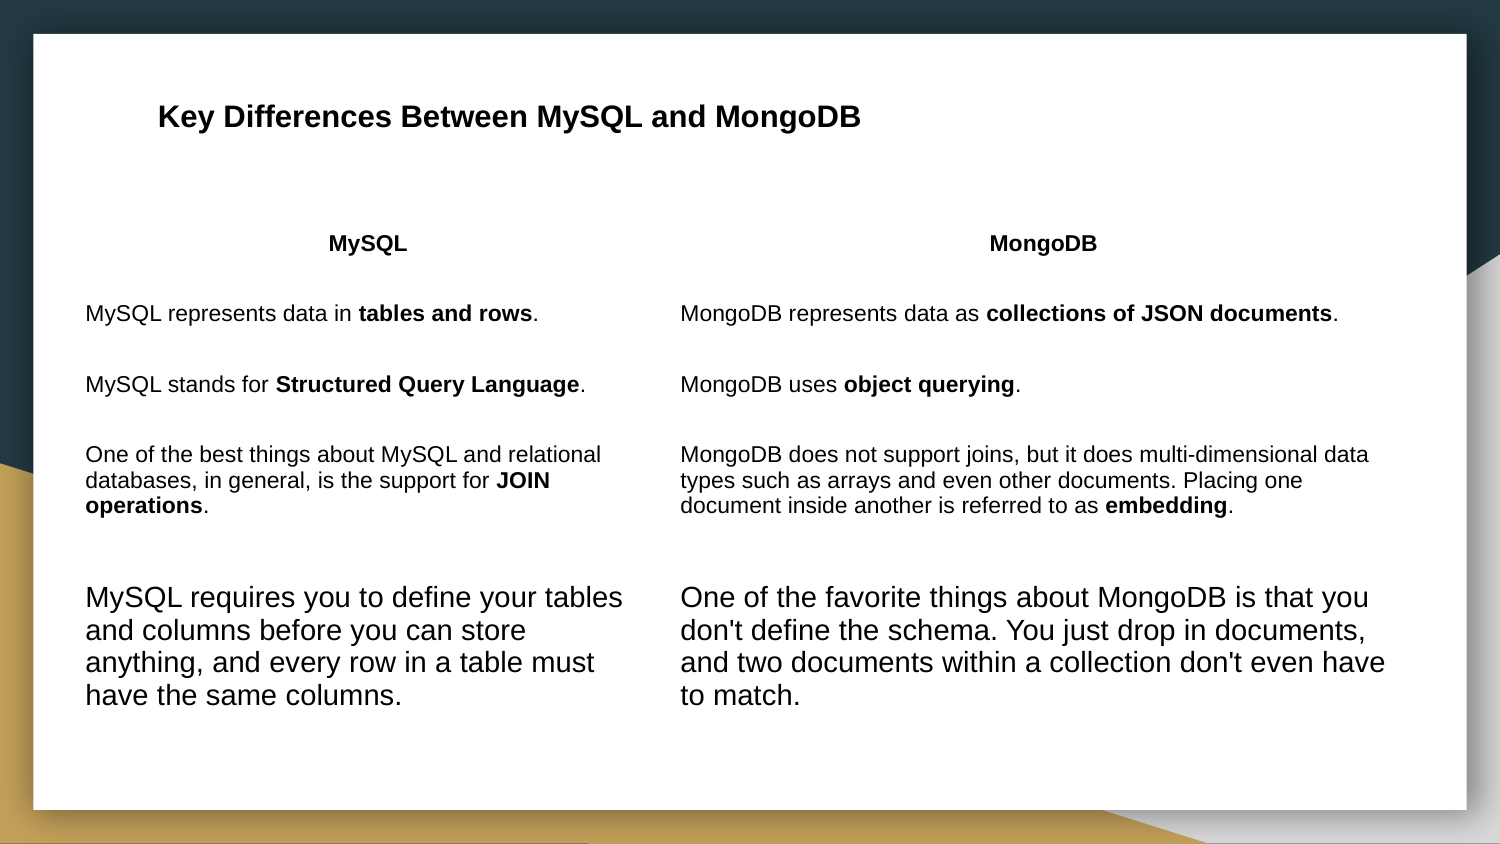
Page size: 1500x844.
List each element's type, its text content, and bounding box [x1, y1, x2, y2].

table_header MongoDB [666, 212, 1422, 286]
table_cell One of the favorite things about MongoDB is that you don't define the schema. You just drop in documents, and two documents within a collection don't even have to match. [666, 566, 1422, 769]
table_cell MySQL requires you to define your tables and columns before you can store anything, and every row in a table must have the same columns. [71, 566, 666, 769]
table_cell MongoDB represents data as collections of JSON documents. [666, 286, 1422, 357]
table_cell MySQL stands for Structured Query Language. [71, 357, 666, 427]
table_cell MongoDB does not support joins, but it does multi-dimensional data types such as arrays and even other documents. Placing one document inside another is referred to as embedding. [666, 427, 1422, 566]
table_header MySQL [71, 212, 666, 286]
table_cell MySQL represents data in tables and rows. [71, 286, 666, 357]
table_cell One of the best things about MySQL and relational databases, in general, is the support for JOIN operations. [71, 427, 666, 566]
table_cell MongoDB uses object querying. [666, 357, 1422, 427]
title Key Differences Between MySQL and MongoDB [134, 76, 1366, 141]
